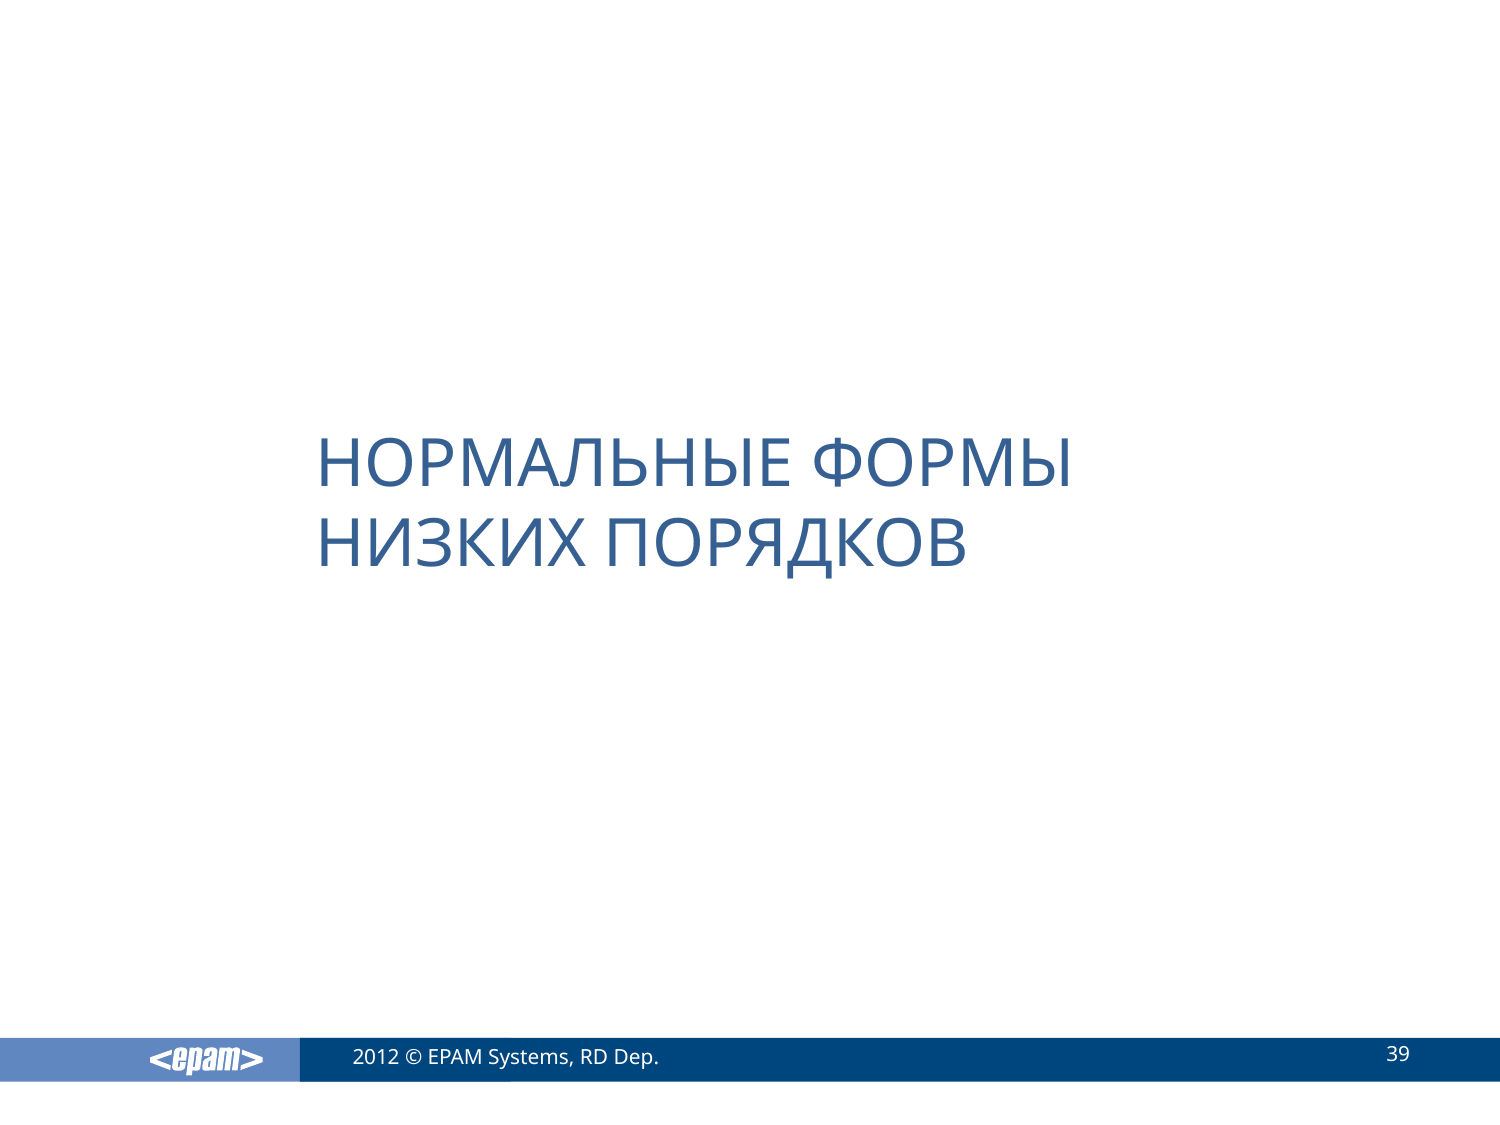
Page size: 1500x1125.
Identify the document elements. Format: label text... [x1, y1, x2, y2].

footer 2012 © EPAM Systems, RD Dep. [337, 1028, 738, 1088]
title Нормальные формы низких порядков [300, 412, 1350, 600]
slide_number 39 [1262, 1025, 1425, 1085]
